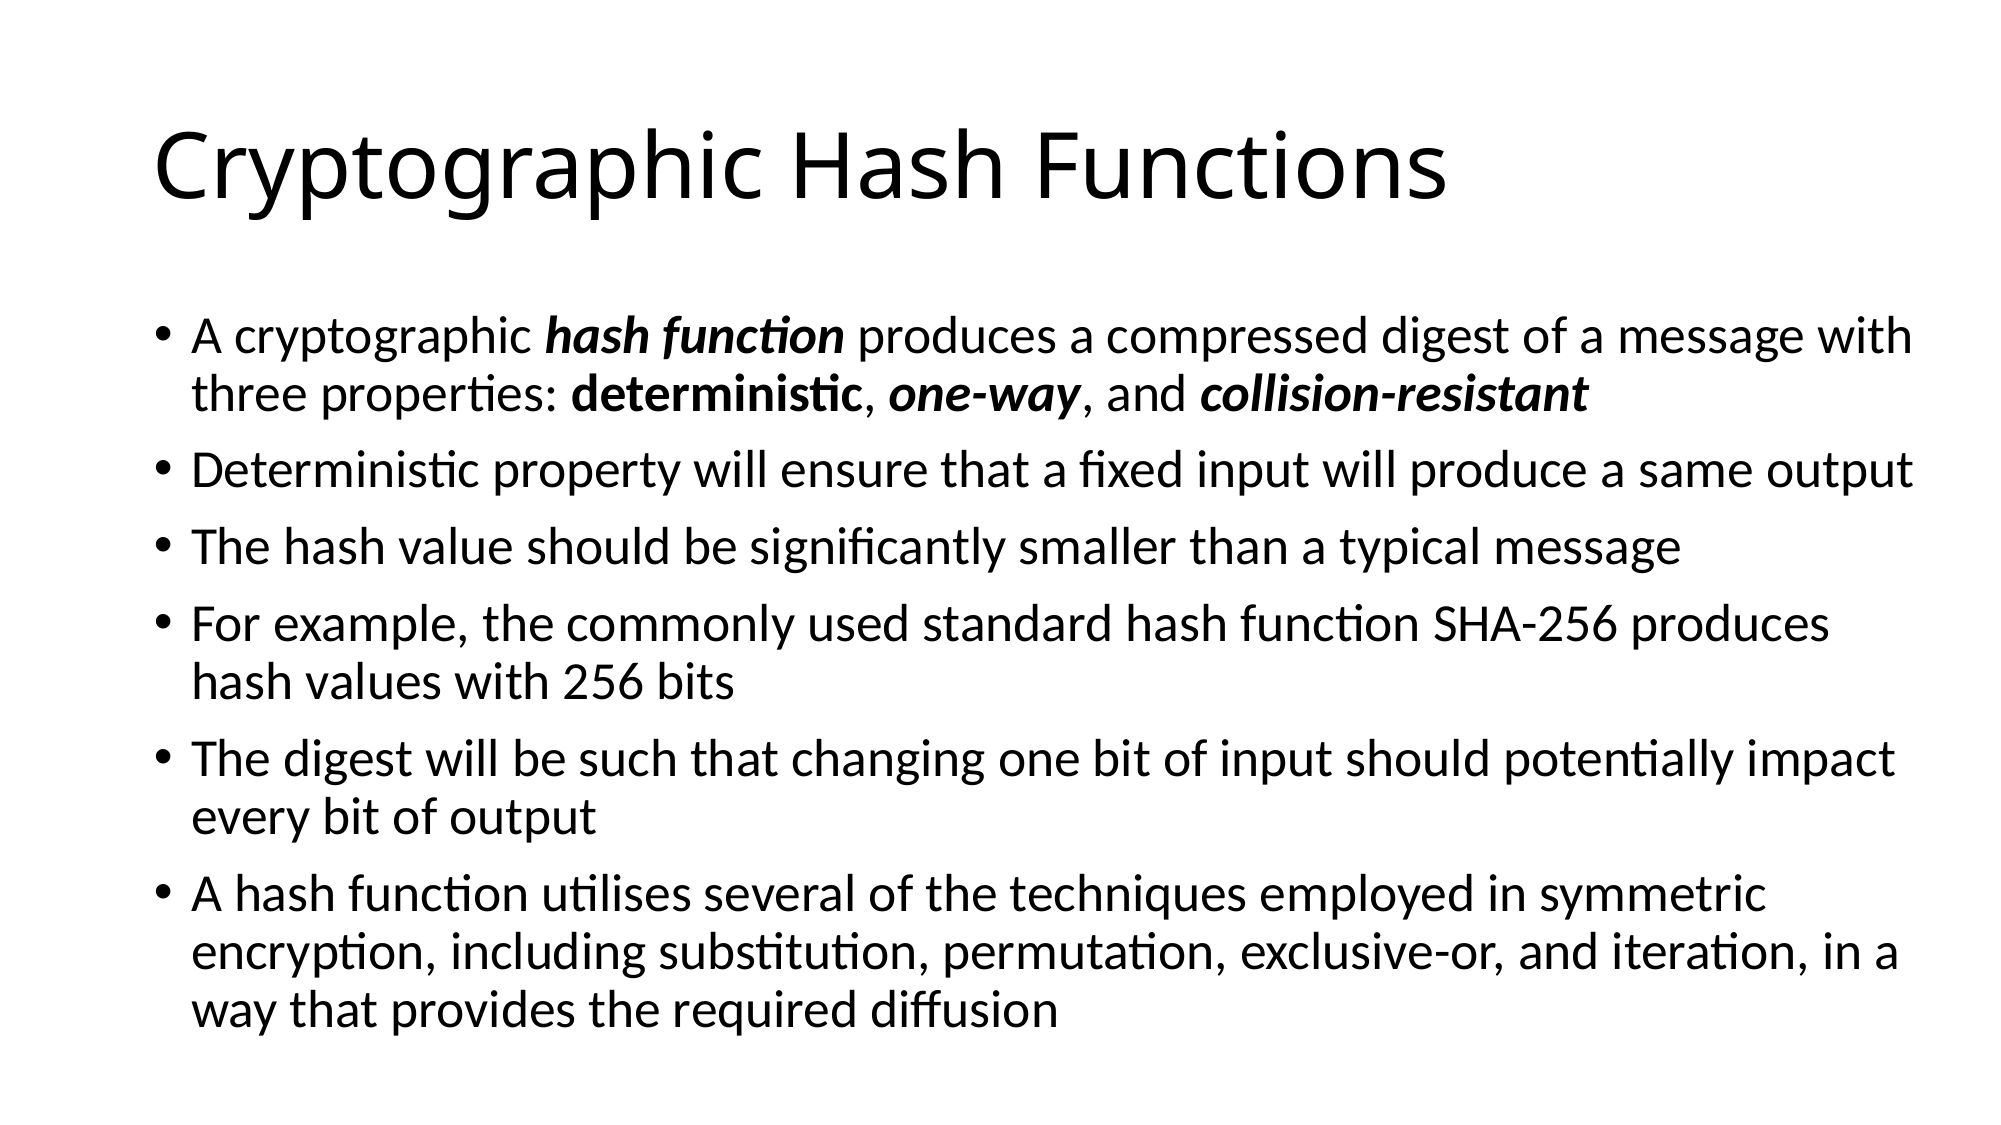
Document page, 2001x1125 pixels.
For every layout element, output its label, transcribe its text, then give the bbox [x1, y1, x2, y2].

title Cryptographic Hash Functions [137, 59, 1863, 278]
list A cryptographic hash function produces a compressed digest of a message with three properties: deterministic, one-way, and collision-resistant Deterministic property will ensure that a fixed input will produce a same output The hash value should be significantly smaller than a typical message For example, the commonly used standard hash function SHA-256 produces hash values with 256 bits The digest will be such that changing one bit of input should potentially impact every bit of output A hash function utilises several of the techniques employed in symmetric encryption, including substitution, permutation, exclusive-or, and iteration, in a way that provides the required diffusion [138, 299, 1934, 1077]
